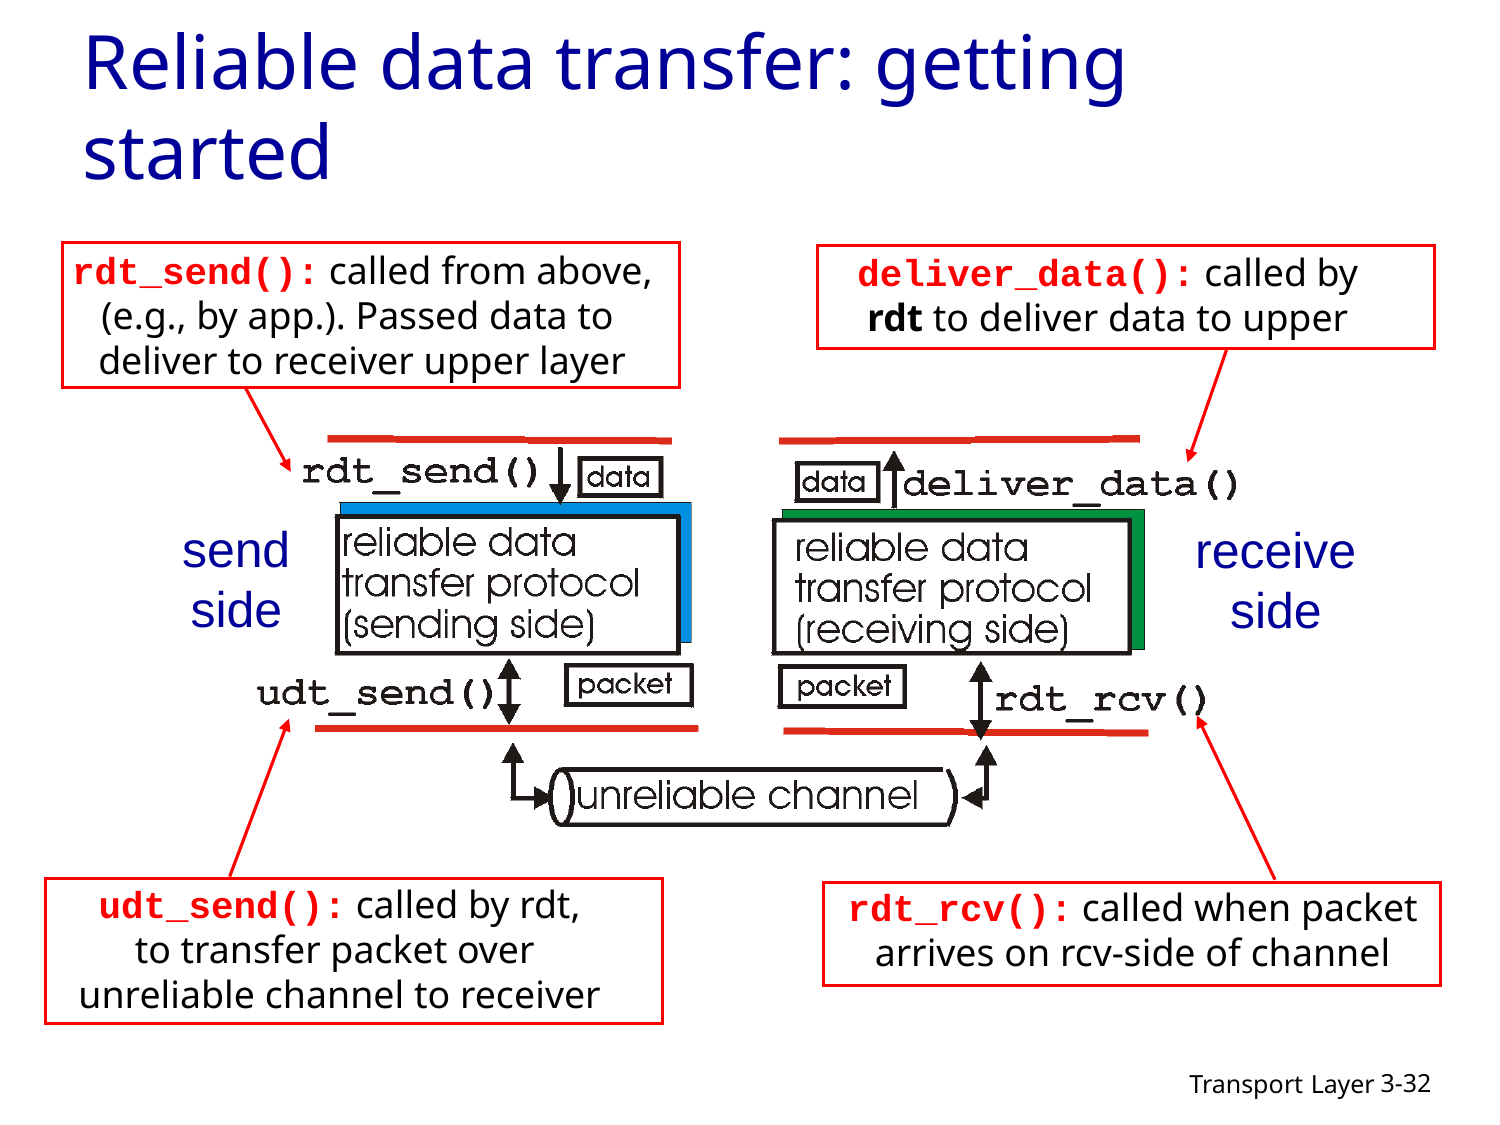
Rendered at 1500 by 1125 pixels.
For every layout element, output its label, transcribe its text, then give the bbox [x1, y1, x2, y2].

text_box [816, 240, 1435, 463]
footer Transport Layer [914, 1056, 1391, 1105]
picture [255, 434, 1236, 827]
text_box receive side [1240, 511, 1372, 646]
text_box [45, 718, 663, 1025]
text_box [807, 715, 1459, 987]
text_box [36, 239, 688, 473]
text_box send side [167, 509, 250, 645]
title Reliable data transfer: getting started [67, 31, 1338, 178]
slide_number 3-32 [1365, 1059, 1477, 1106]
